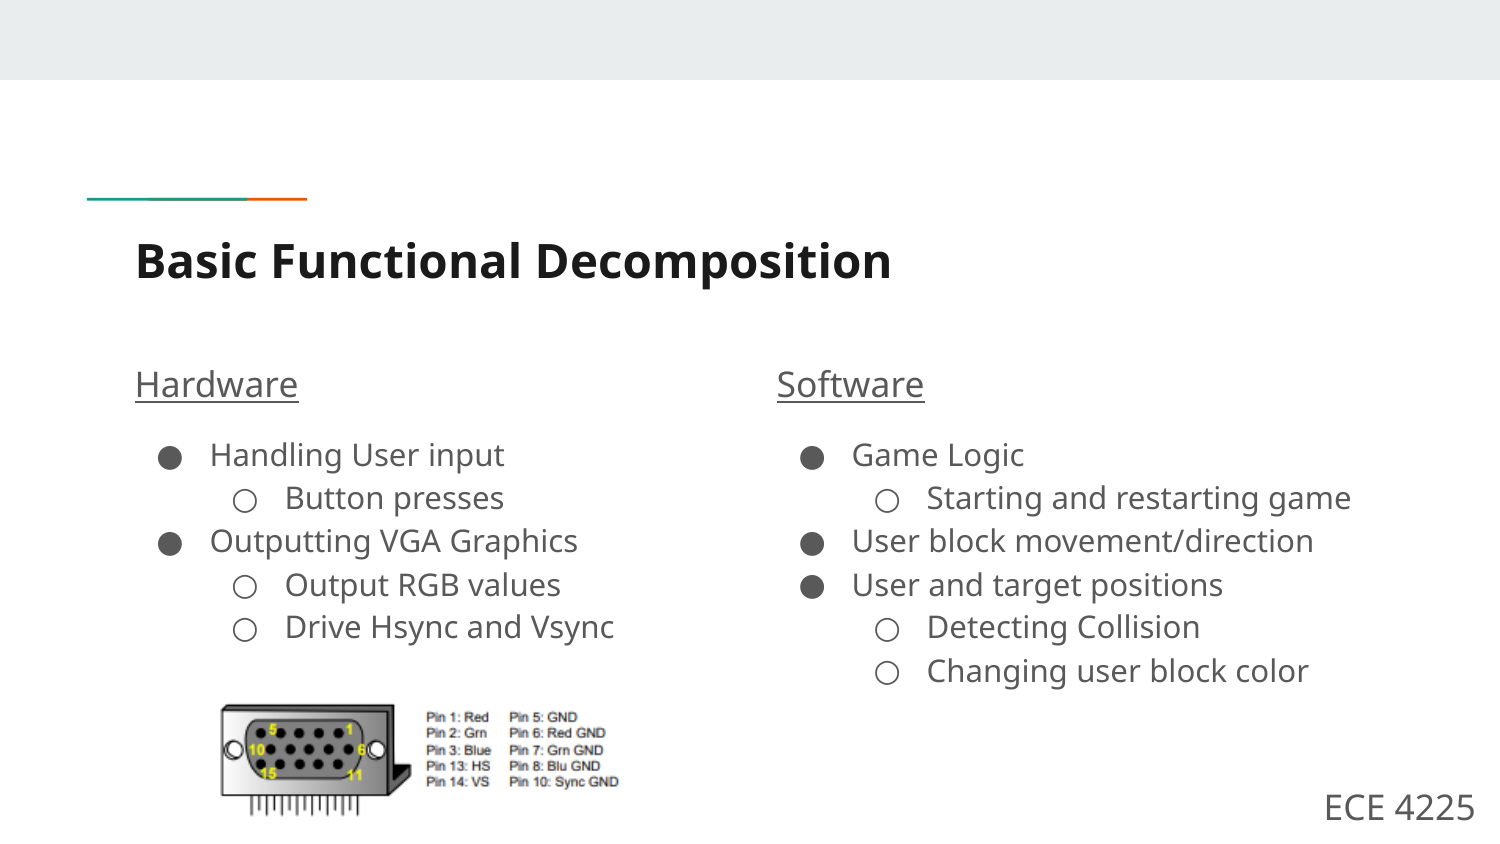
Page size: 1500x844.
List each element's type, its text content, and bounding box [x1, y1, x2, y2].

title Basic Functional Decomposition [119, 216, 1381, 305]
list Software Game Logic Starting and restarting game User block movement/direction User and target positions Detecting Collision Changing user block color [761, 341, 1381, 712]
picture [205, 697, 628, 823]
list Hardware Handling User input Button presses Outputting VGA Graphics Output RGB values Drive Hsync and Vsync [119, 341, 739, 712]
text_box ECE 4225 [1251, 770, 1500, 843]
